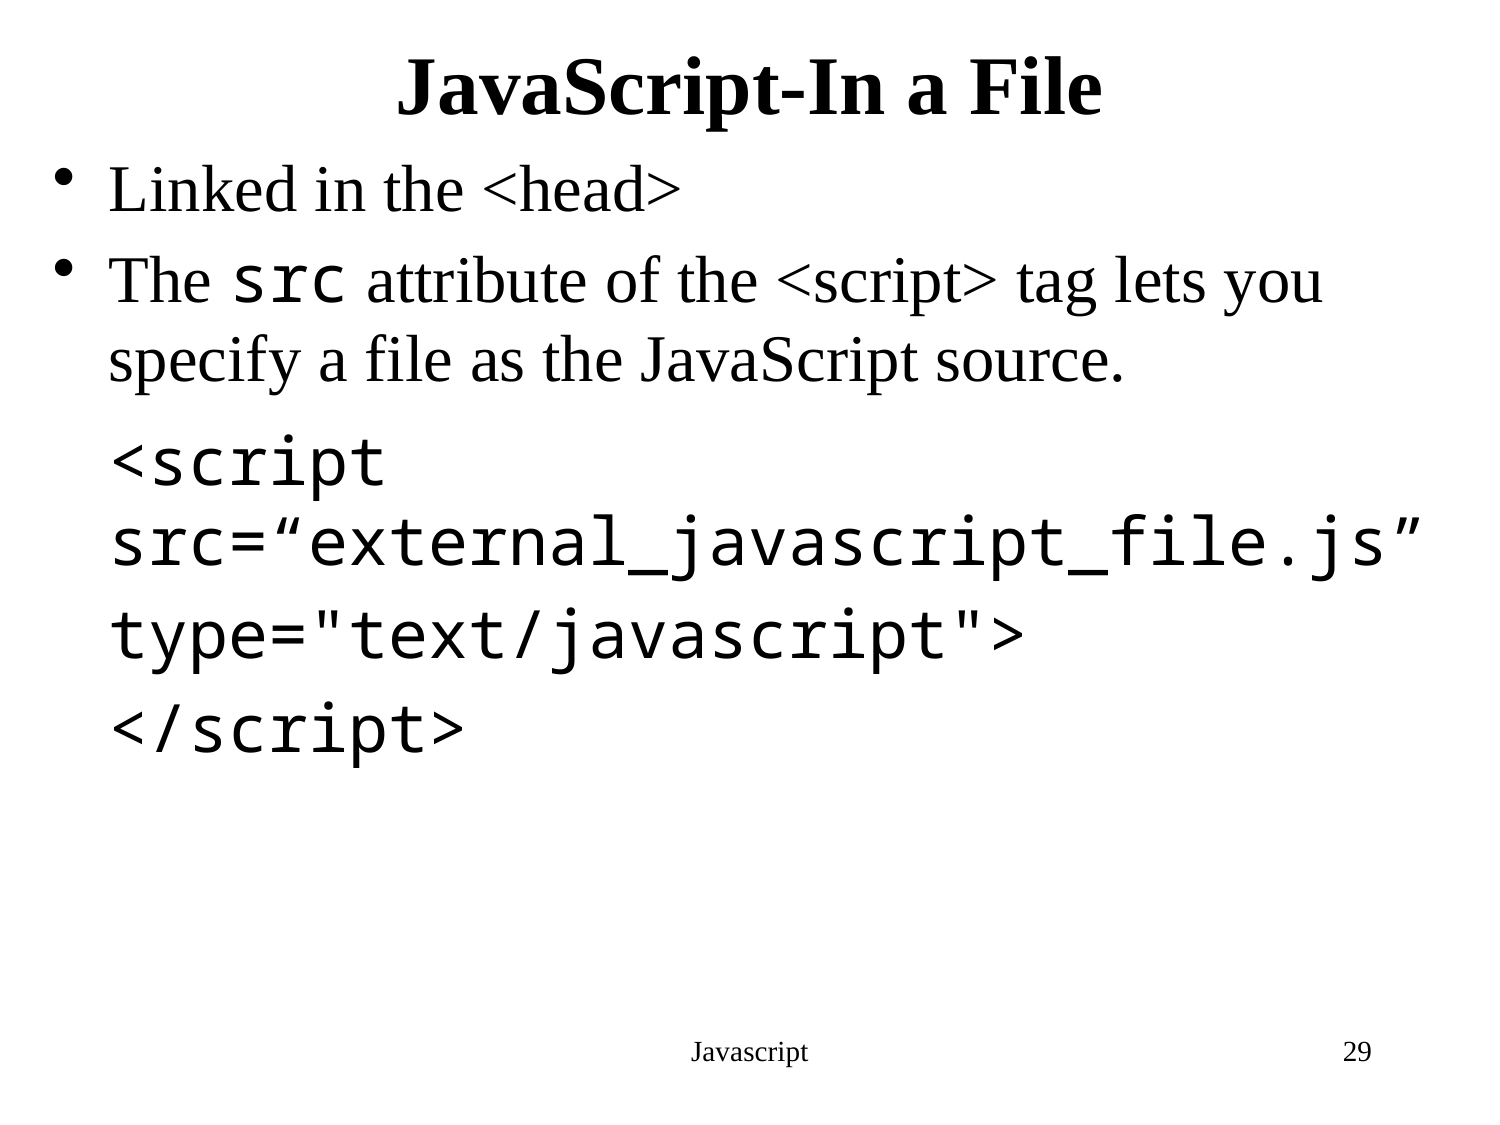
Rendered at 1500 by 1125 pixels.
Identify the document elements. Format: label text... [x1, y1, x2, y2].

list Linked in the <head> The src attribute of the <script> tag lets you specify a file as the JavaScript source. <script src=“external_javascript_file.js” type="text/javascript"> </script> [37, 137, 1463, 1001]
title JavaScript-In a File [112, 0, 1388, 137]
slide_number 29 [1074, 1024, 1388, 1101]
footer Javascript [512, 1024, 988, 1101]
